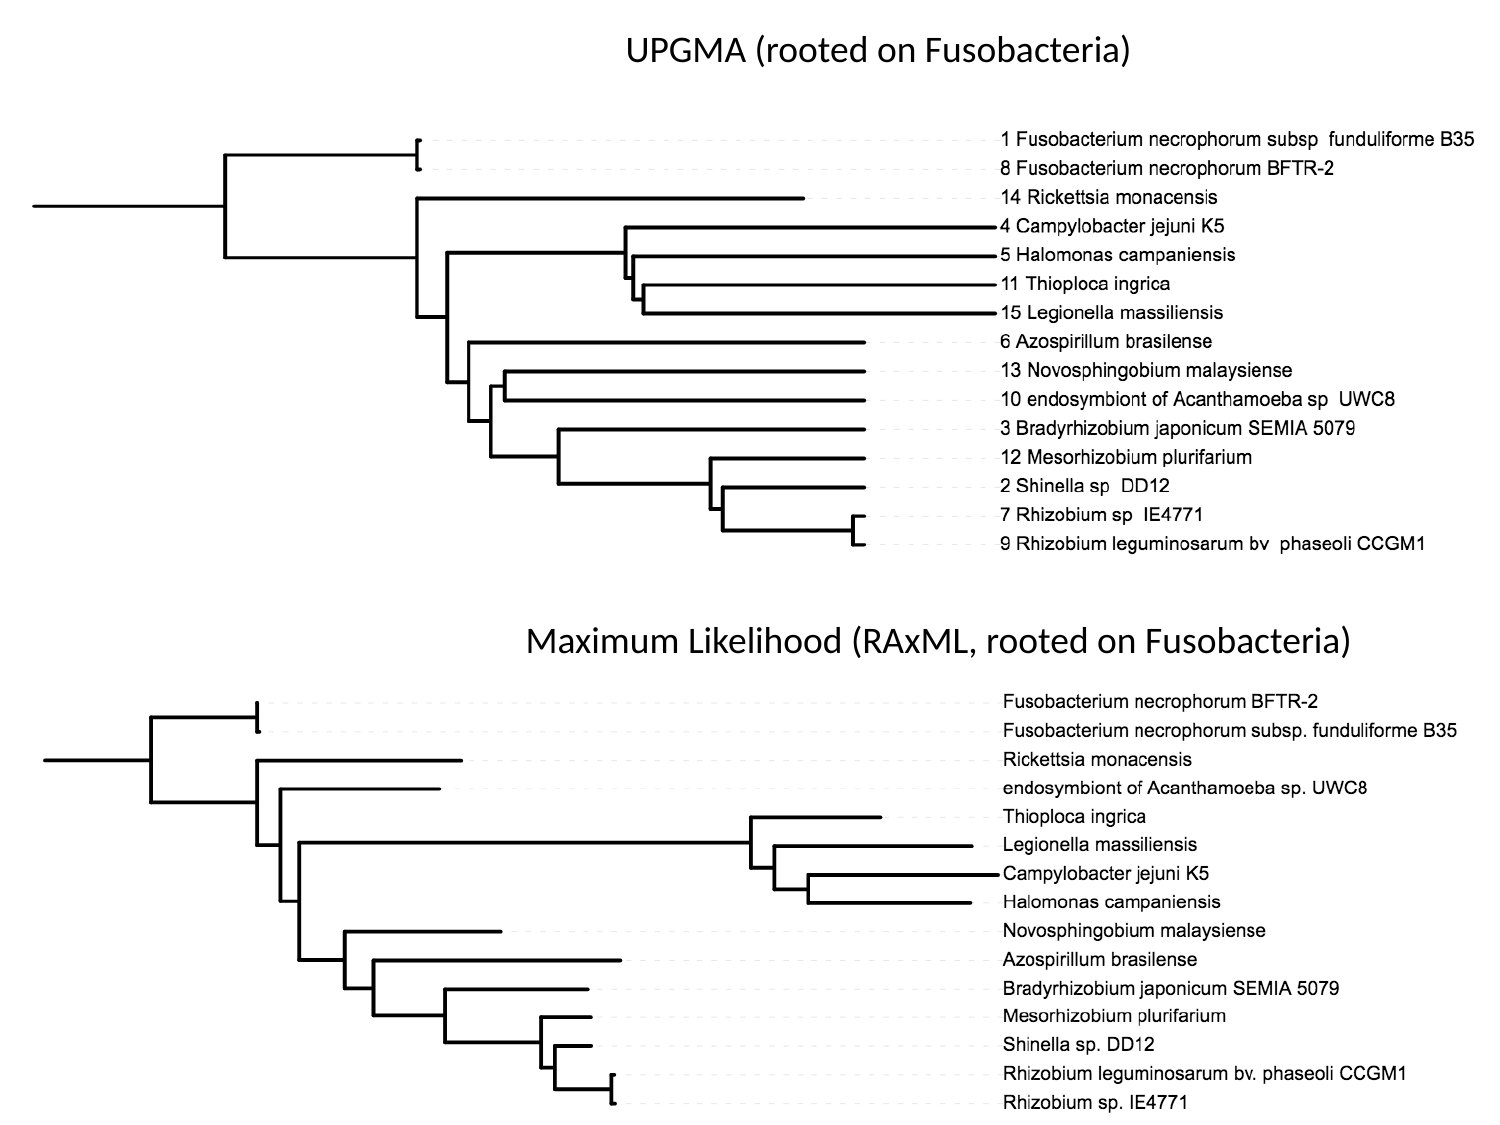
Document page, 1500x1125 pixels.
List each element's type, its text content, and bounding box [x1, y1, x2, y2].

picture [29, 677, 1473, 1125]
text_box UPGMA (rooted on Fusobacteria) [610, 17, 1148, 76]
picture [25, 77, 1477, 569]
text_box Maximum Likelihood (RAxML, rooted on Fusobacteria) [510, 608, 1368, 668]
